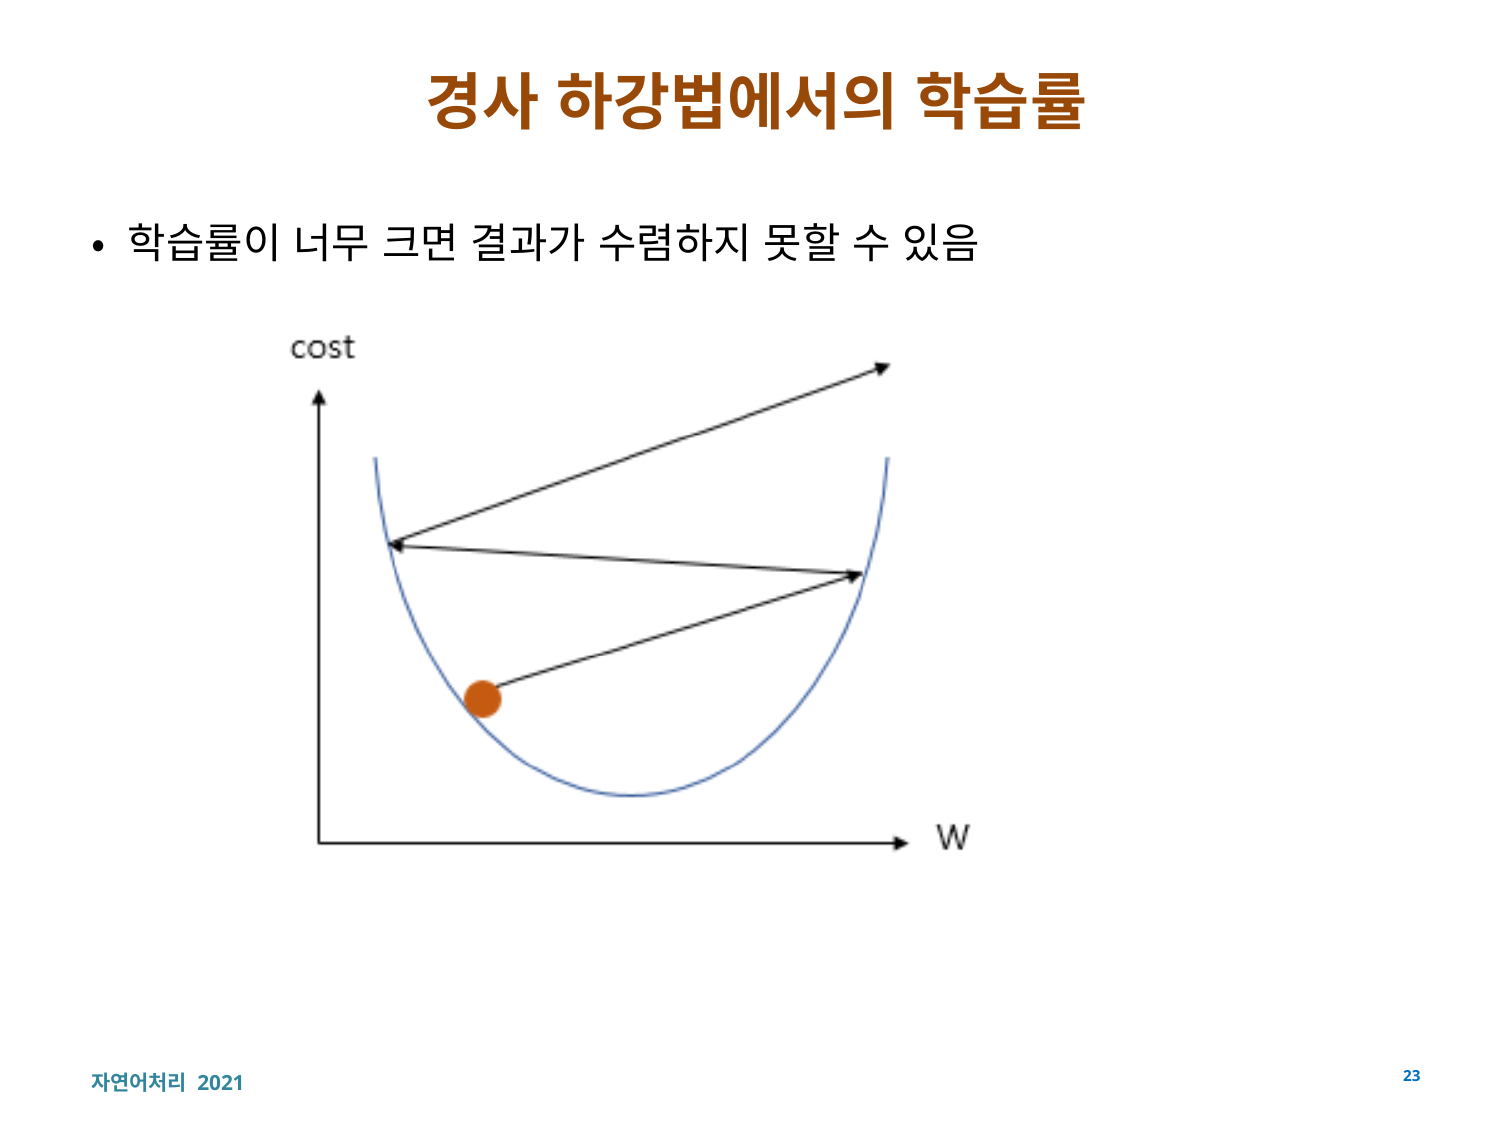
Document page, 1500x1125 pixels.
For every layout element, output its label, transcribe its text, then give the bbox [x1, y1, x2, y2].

picture [277, 326, 980, 875]
list • 학습률이 너무 크면 결과가 수렴하지 못할 수 있음 [76, 184, 1436, 1024]
title 경사 하강법에서의 학습률 [76, 54, 1437, 145]
